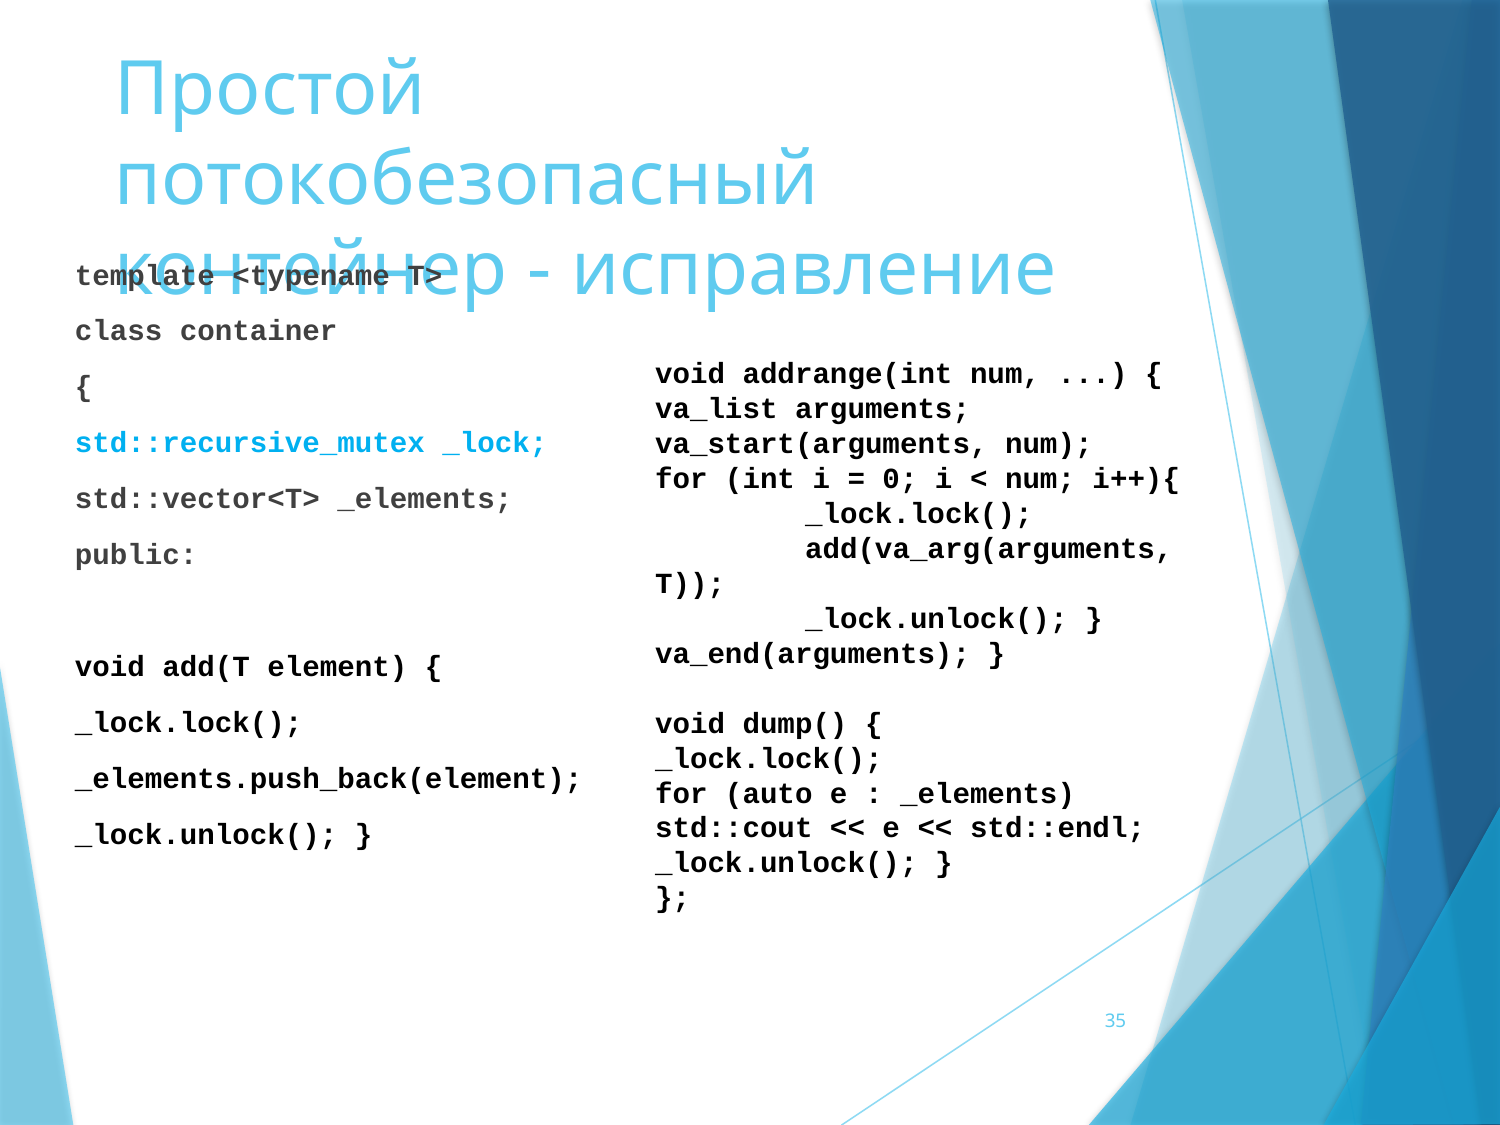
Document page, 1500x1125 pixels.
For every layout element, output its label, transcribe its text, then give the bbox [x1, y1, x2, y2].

title Простой потокобезопасный контейнер - исправление [99, 32, 1142, 250]
text_box void addrange(int num, ...) { va_list arguments; va_start(arguments, num); for (int i = 0; i < num; i++){ _lock.lock(); add(va_arg(arguments, T)); _lock.unlock(); } va_end(arguments); } void dump() { _lock.lock(); for (auto e : _elements) std::cout << e << std::endl; _lock.unlock(); } }; [640, 346, 1258, 922]
slide_number 35 [1057, 991, 1142, 1051]
list template <typename T> class container { std::recursive_mutex _lock; std::vector<T> _elements; public: void add(T element) { _lock.lock(); _elements.push_back(element); _lock.unlock(); } [59, 248, 621, 991]
